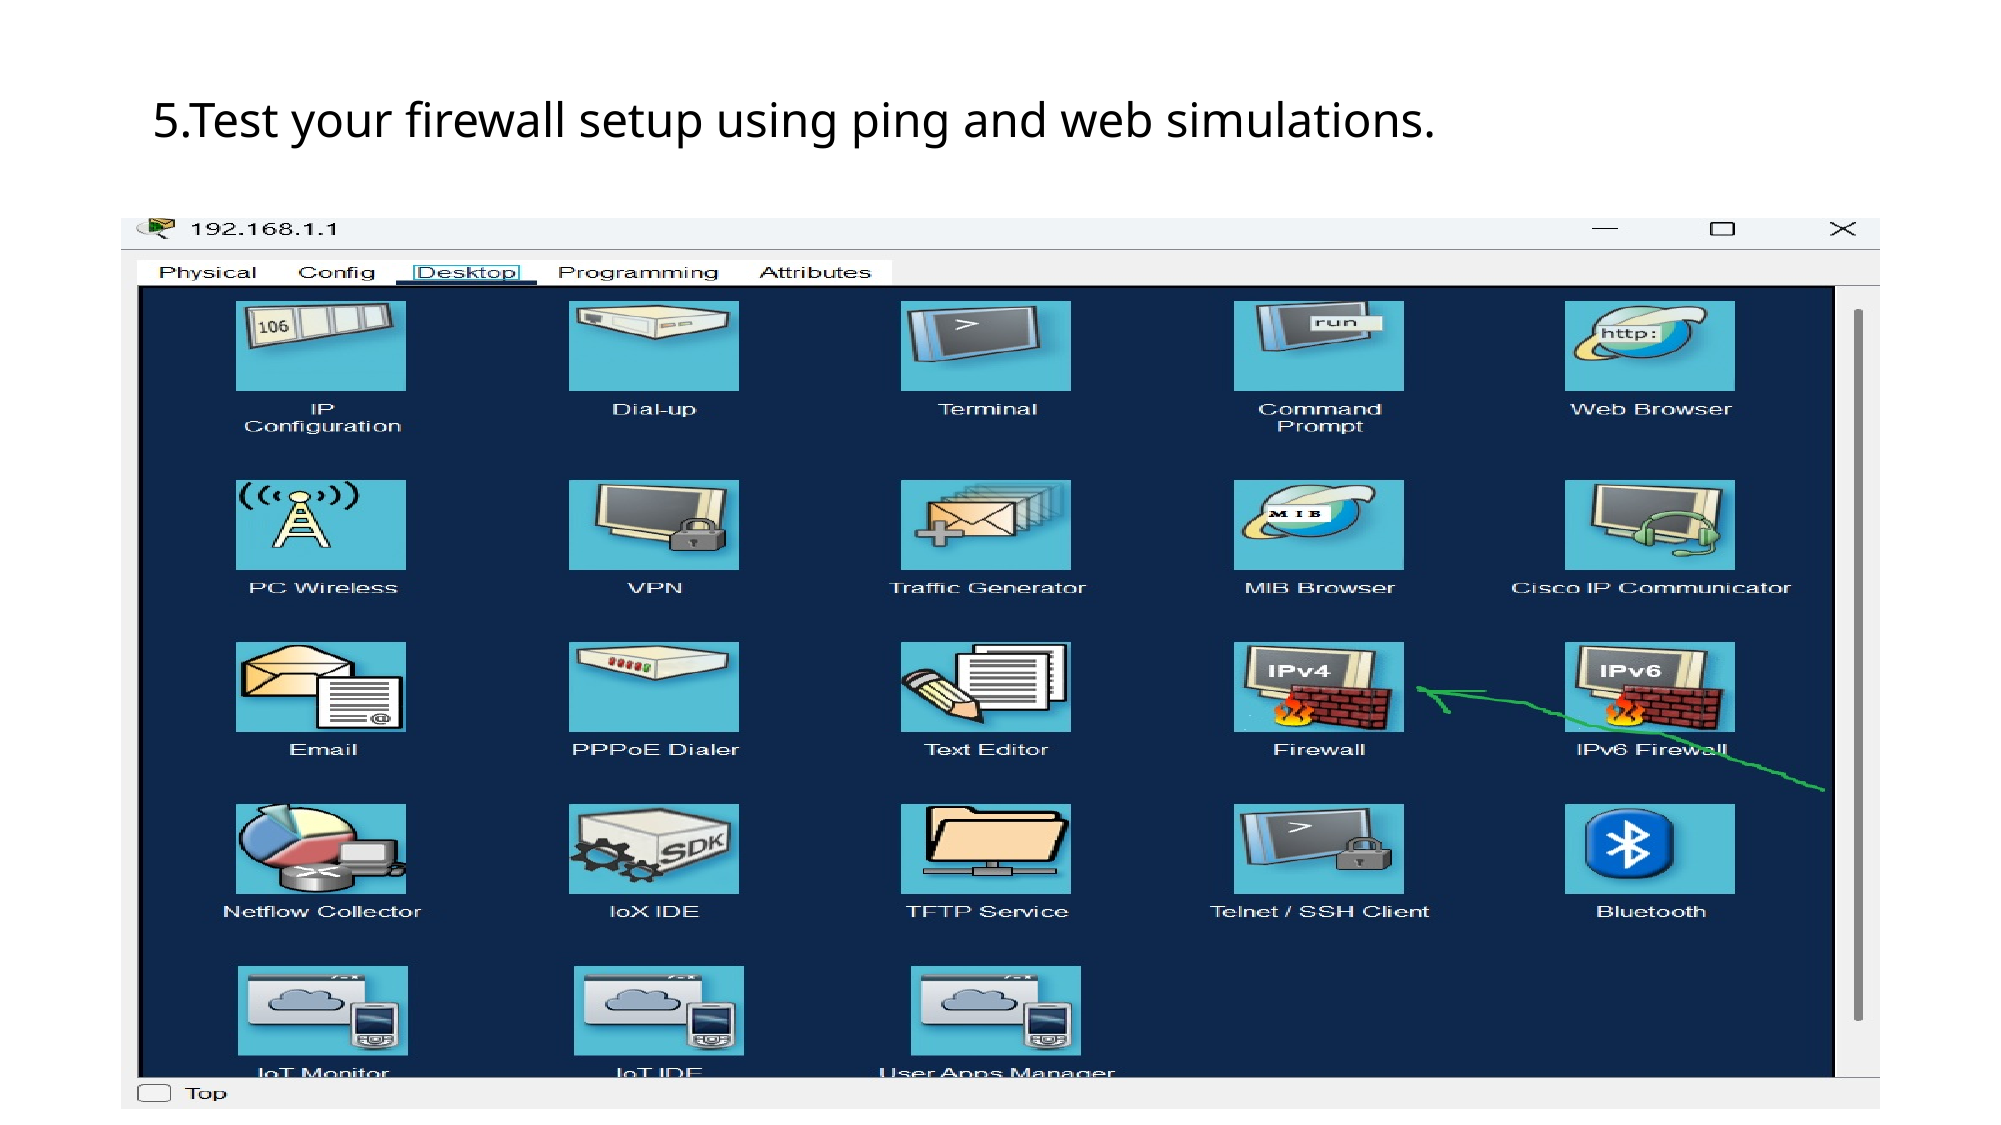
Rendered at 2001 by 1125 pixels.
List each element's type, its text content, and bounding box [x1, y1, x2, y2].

title 5.Test your firewall setup using ping and web simulations. [137, 36, 1863, 218]
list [121, 218, 1880, 1109]
